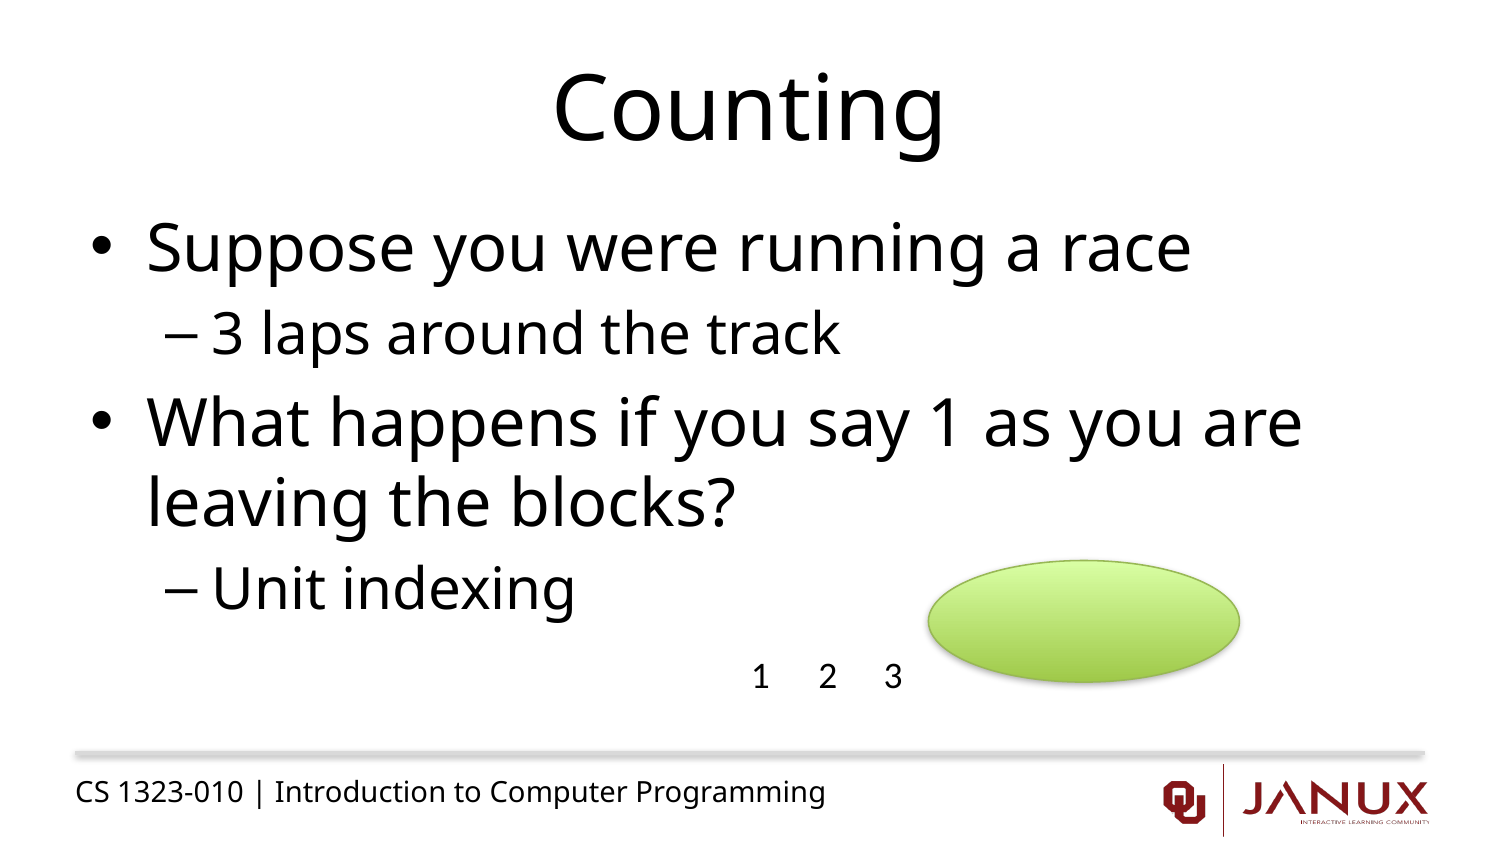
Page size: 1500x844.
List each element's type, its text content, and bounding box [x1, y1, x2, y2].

list Suppose you were running a race 3 laps around the track What happens if you say 1 as you are leaving the blocks? Unit indexing [75, 196, 1425, 754]
text_box 3 [868, 643, 918, 704]
title Counting [75, 33, 1425, 175]
text_box [927, 559, 1241, 683]
text_box 2 [803, 643, 853, 704]
text_box 1 [736, 643, 785, 704]
